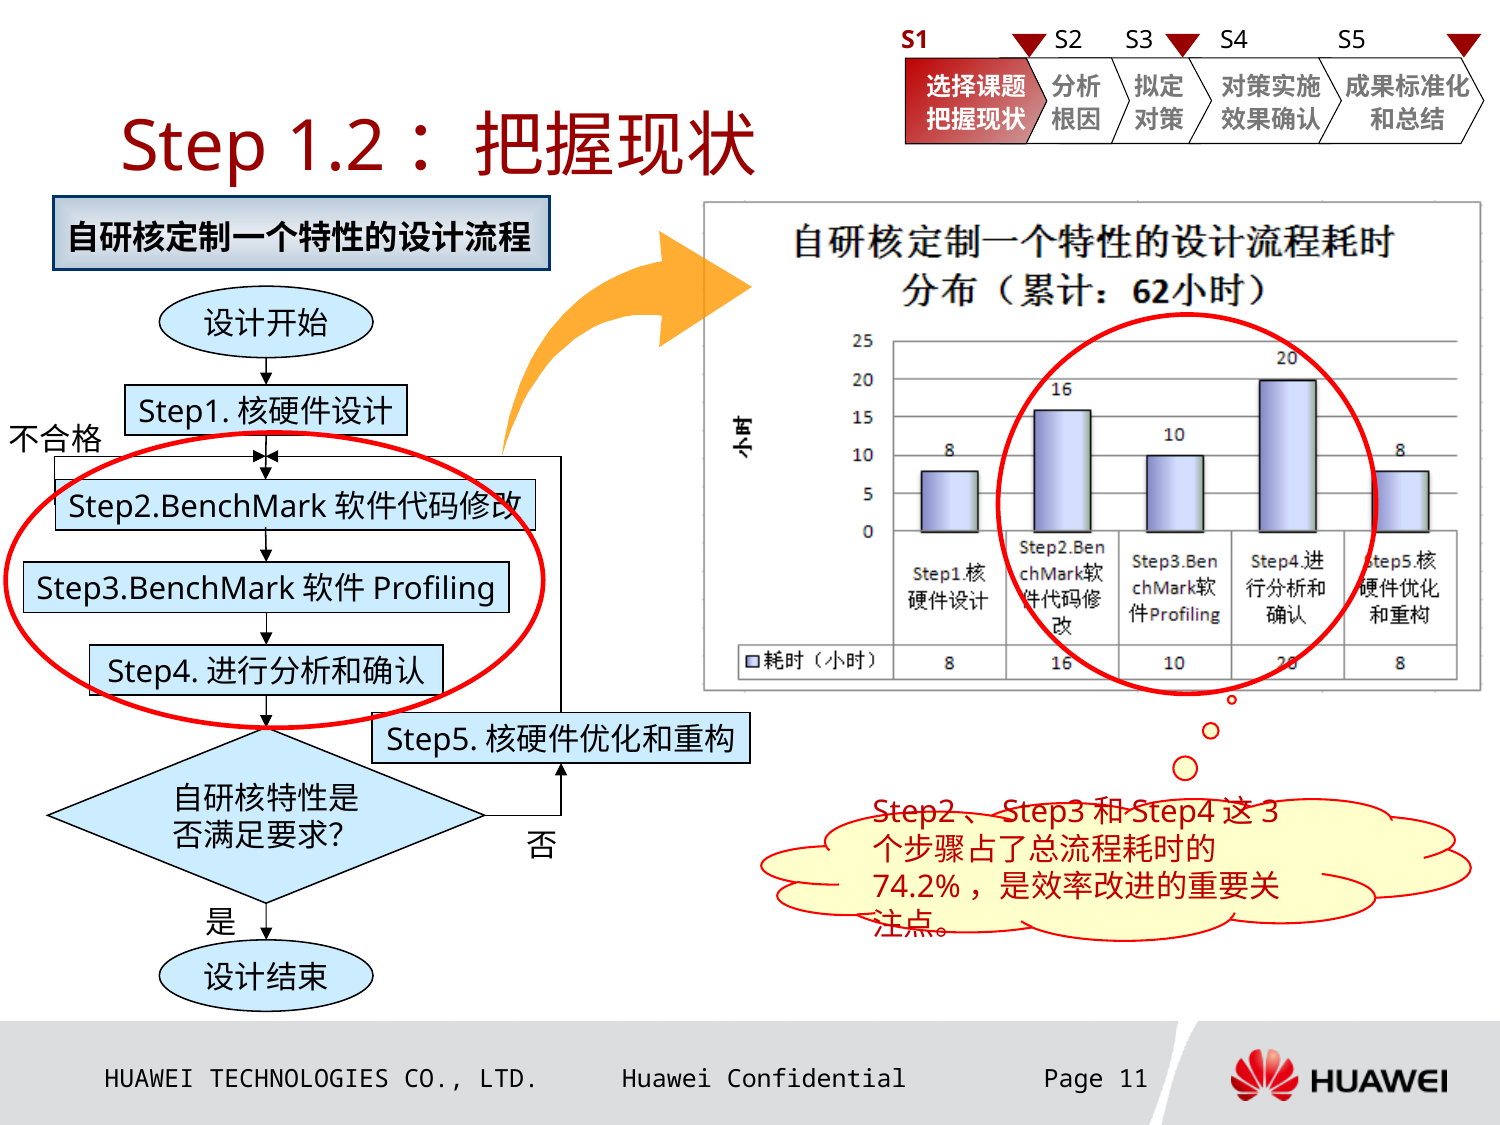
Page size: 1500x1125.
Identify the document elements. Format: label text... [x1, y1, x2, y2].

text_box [0, 285, 751, 1012]
picture [0, 1021, 1500, 1125]
picture [702, 199, 1483, 693]
text_box Step2、Step3和Step4这3个步骤占了总流程耗时的74.2%，是效率改进的重要关注点。 [761, 799, 1471, 941]
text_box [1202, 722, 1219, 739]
title Step 1.2：把握现状 [106, 70, 1378, 214]
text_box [52, 196, 550, 270]
slide_number Page 11 [1043, 1064, 1388, 1125]
text_box [601, 230, 697, 284]
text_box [887, 17, 1485, 144]
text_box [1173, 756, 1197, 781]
